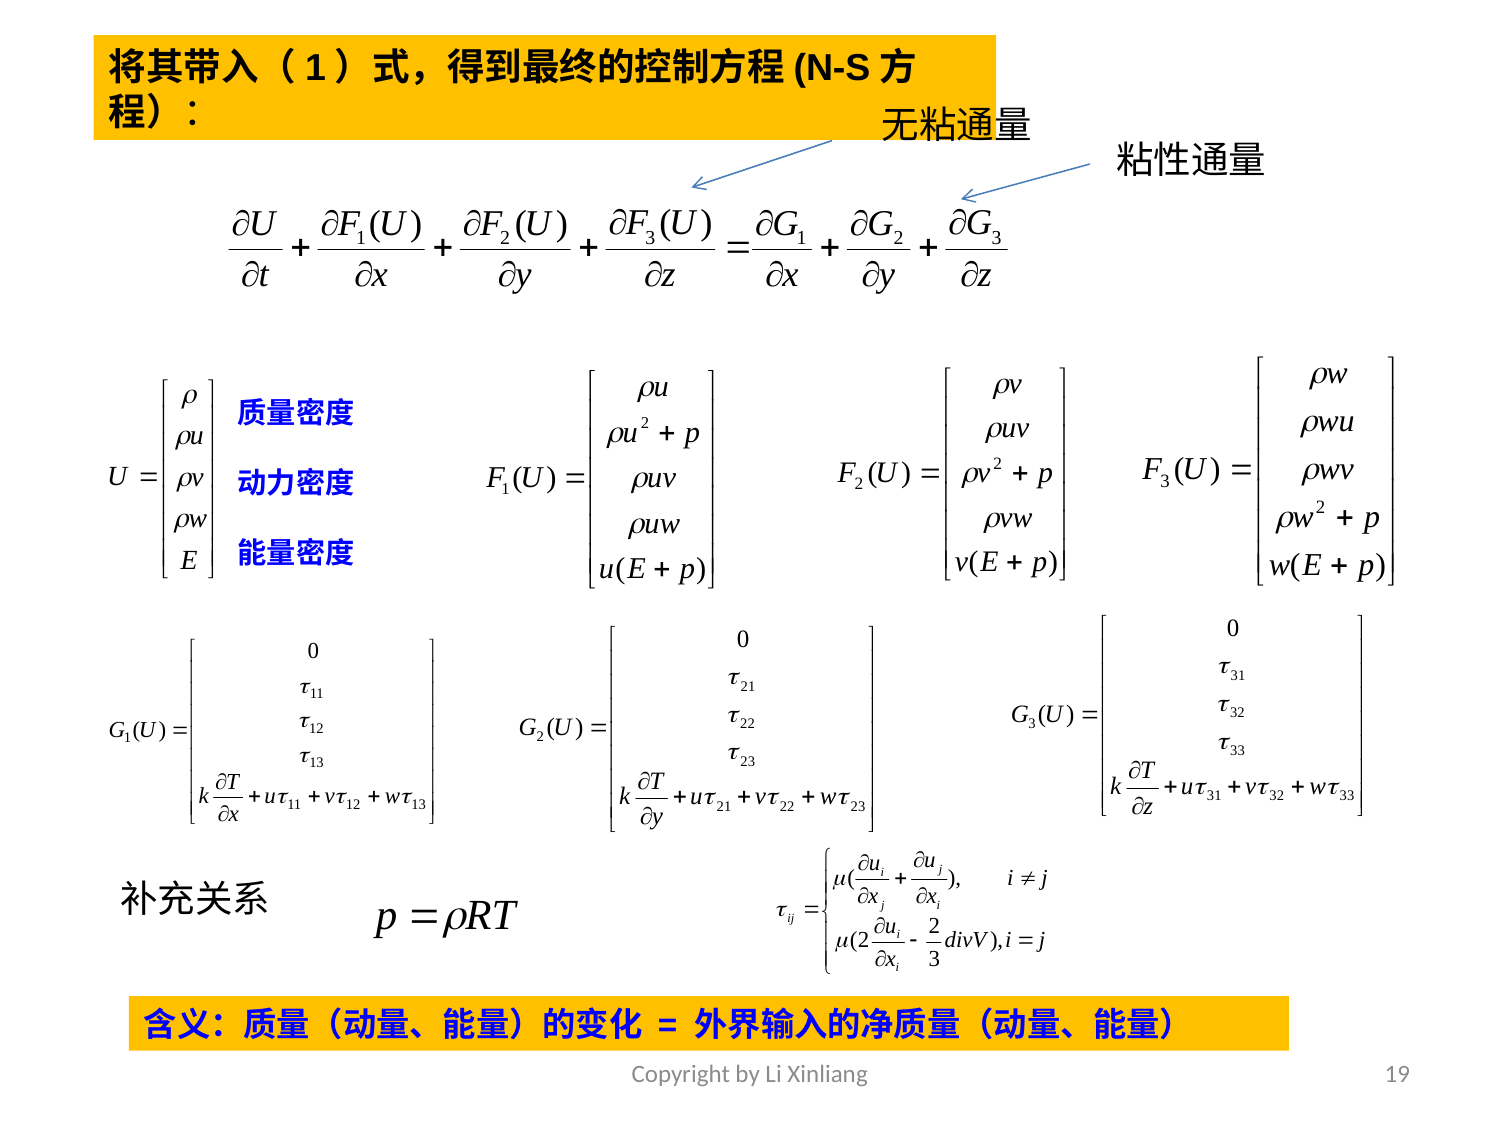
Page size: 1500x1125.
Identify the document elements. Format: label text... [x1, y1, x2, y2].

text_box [480, 362, 727, 595]
text_box 质量密度 动力密度 能量密度 [228, 386, 422, 577]
text_box 将其带入（1）式，得到最终的控制方程(N-S方程）： [93, 35, 997, 140]
text_box 无粘通量 [867, 93, 1125, 154]
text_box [960, 163, 1091, 200]
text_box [1007, 609, 1373, 823]
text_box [831, 362, 1078, 587]
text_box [691, 140, 833, 188]
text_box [105, 632, 444, 830]
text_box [515, 620, 883, 838]
text_box 补充关系 [105, 867, 340, 927]
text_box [105, 374, 224, 584]
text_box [773, 843, 1053, 980]
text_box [362, 890, 528, 950]
text_box 粘性通量 [1101, 128, 1325, 189]
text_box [1136, 351, 1407, 592]
text_box 含义：质量（动量、能量）的变化 = 外界输入的净质量（动量、能量） [128, 996, 1289, 1051]
footer Copyright by Li Xinliang [512, 1051, 988, 1103]
slide_number 19 [1074, 1042, 1425, 1103]
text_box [222, 198, 1015, 305]
